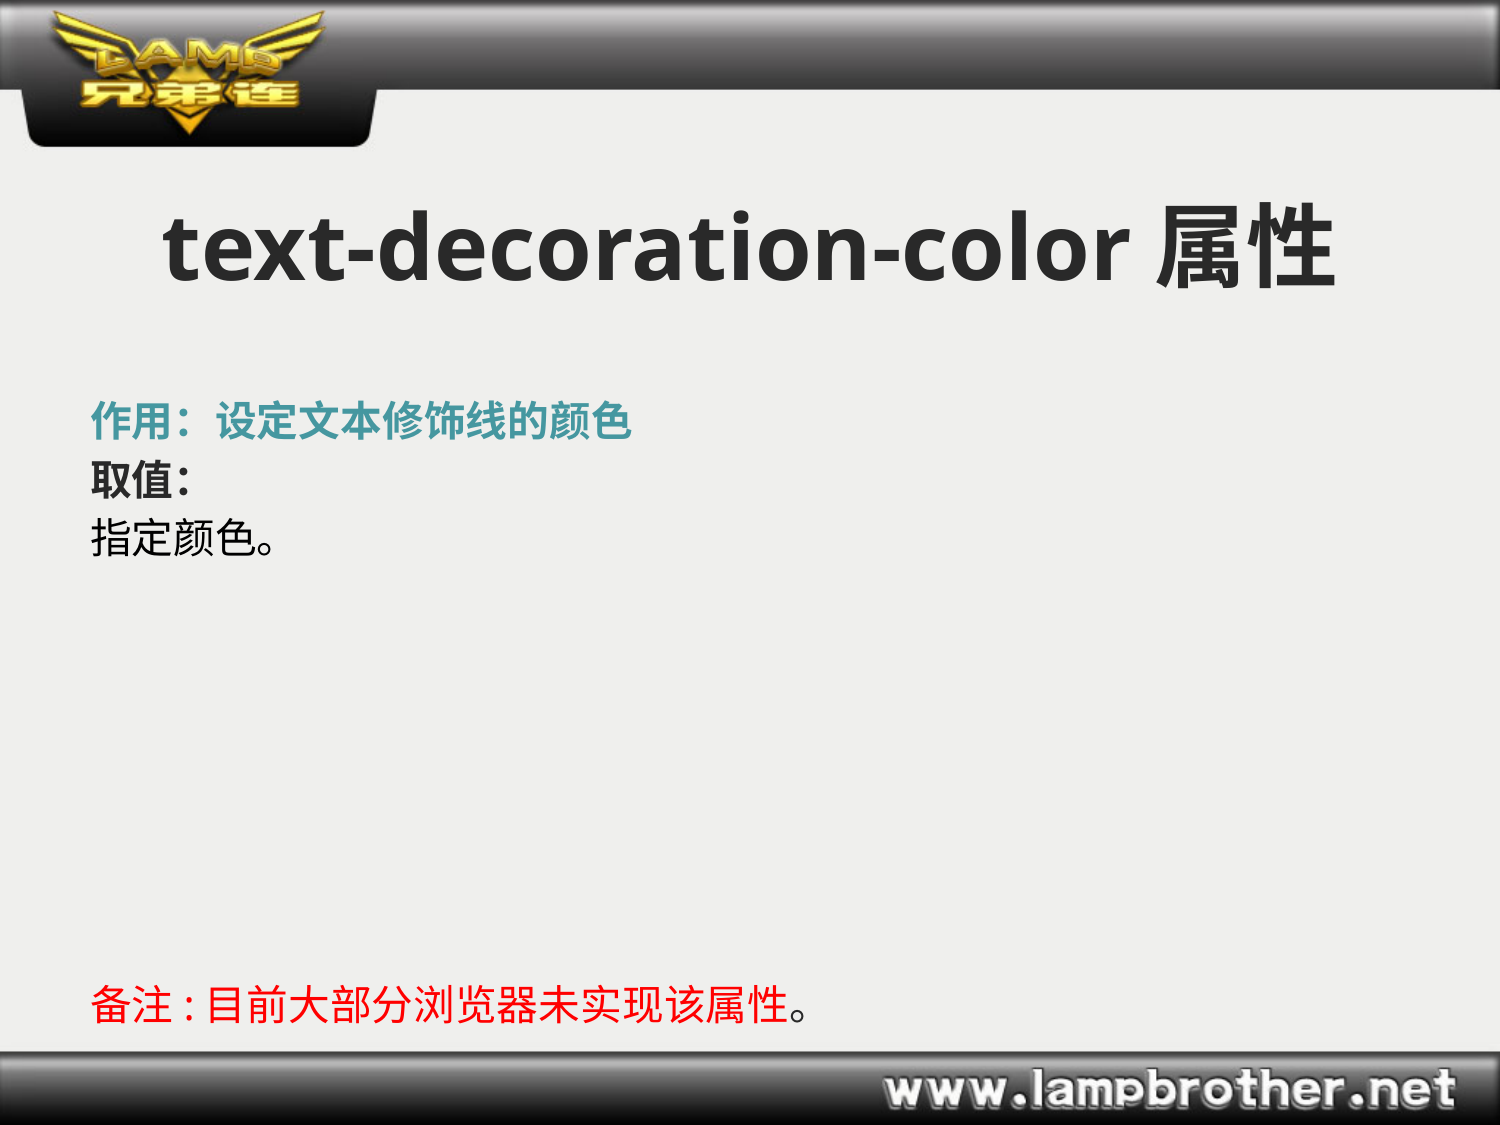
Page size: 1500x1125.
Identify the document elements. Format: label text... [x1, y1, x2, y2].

picture [0, 0, 1500, 1125]
title text-decoration-color属性 [75, 149, 1425, 338]
list 作用：设定文本修饰线的颜色 取值： 指定颜色。 备注:目前大部分浏览器未实现该属性。 [75, 387, 1425, 1013]
